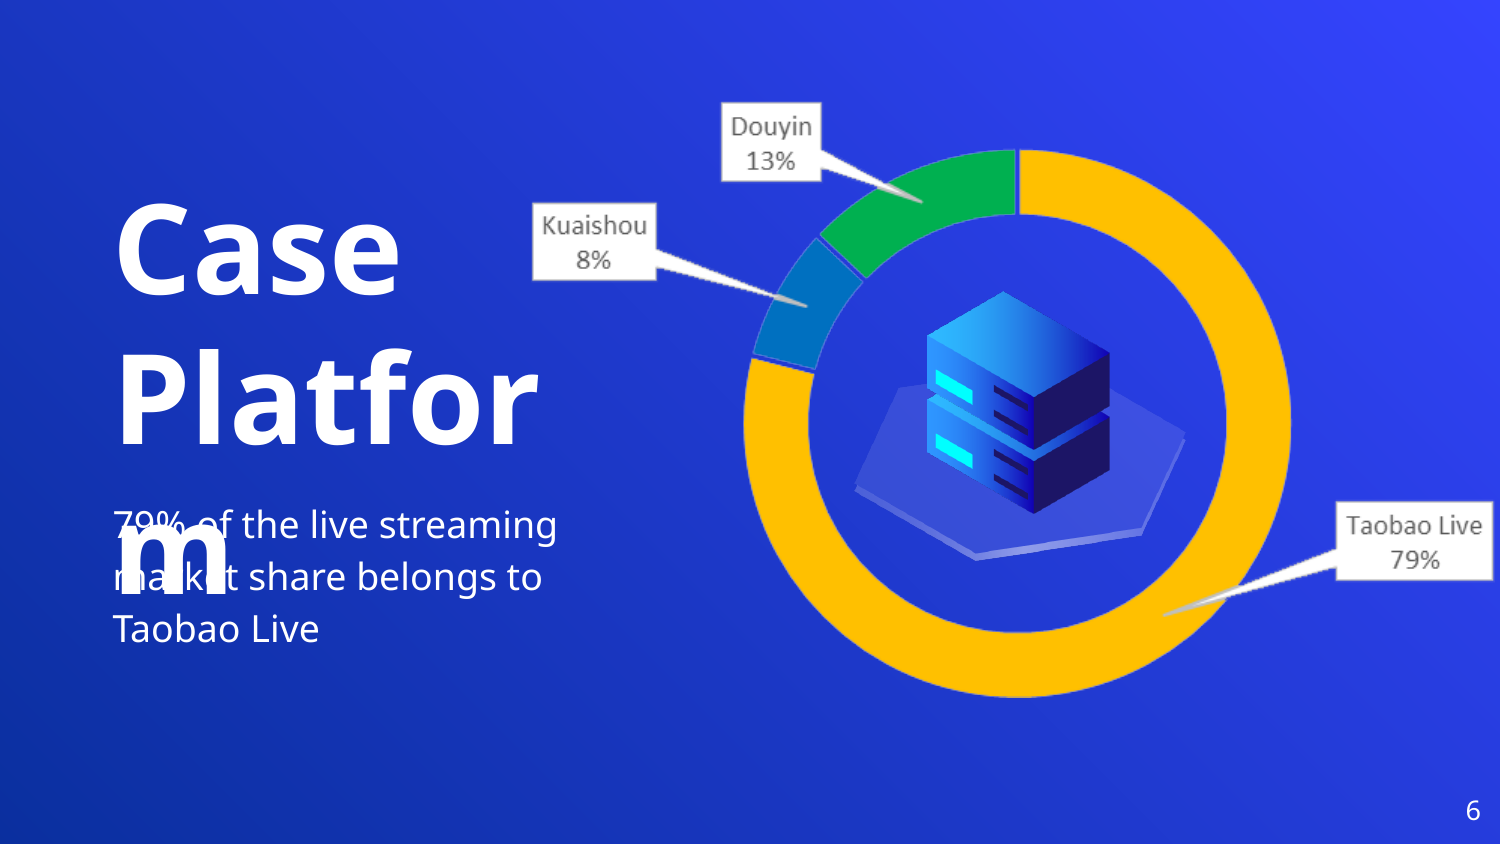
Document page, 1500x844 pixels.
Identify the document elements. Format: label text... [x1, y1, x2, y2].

title Case Platform [112, 169, 525, 494]
slide_number 6 [1391, 779, 1482, 844]
subtitle 79% of the live streaming market share belongs to Taobao Live [112, 494, 525, 675]
picture [530, 101, 1495, 699]
